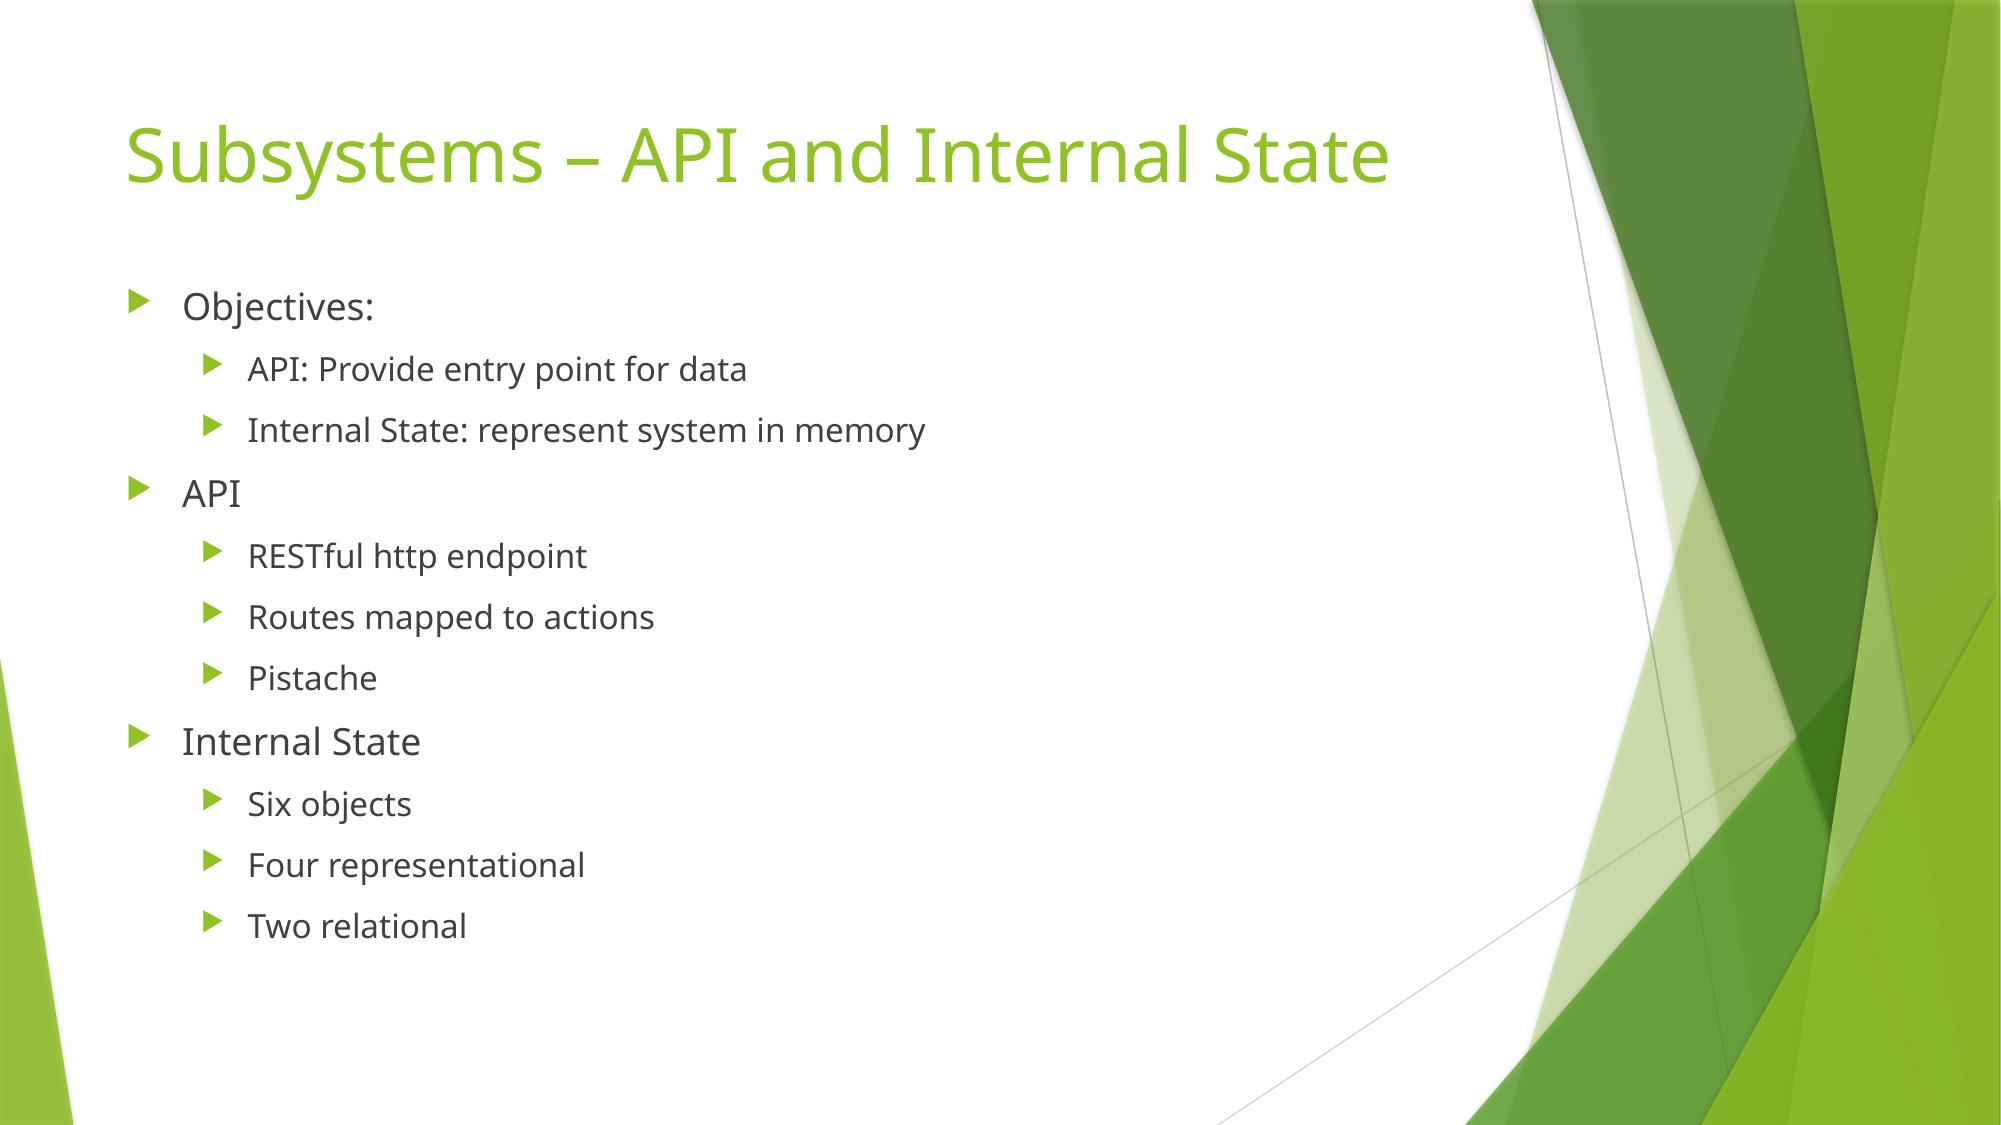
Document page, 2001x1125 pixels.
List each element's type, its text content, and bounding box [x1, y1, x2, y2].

text_box Subsystems – API and Internal State [111, 99, 1522, 222]
text_box Objectives: API: Provide entry point for data Internal State: represent system in memory API RESTful http endpoint Routes mapped to actions Pistache Internal State Six objects Four representational Two relational [111, 275, 1522, 1088]
